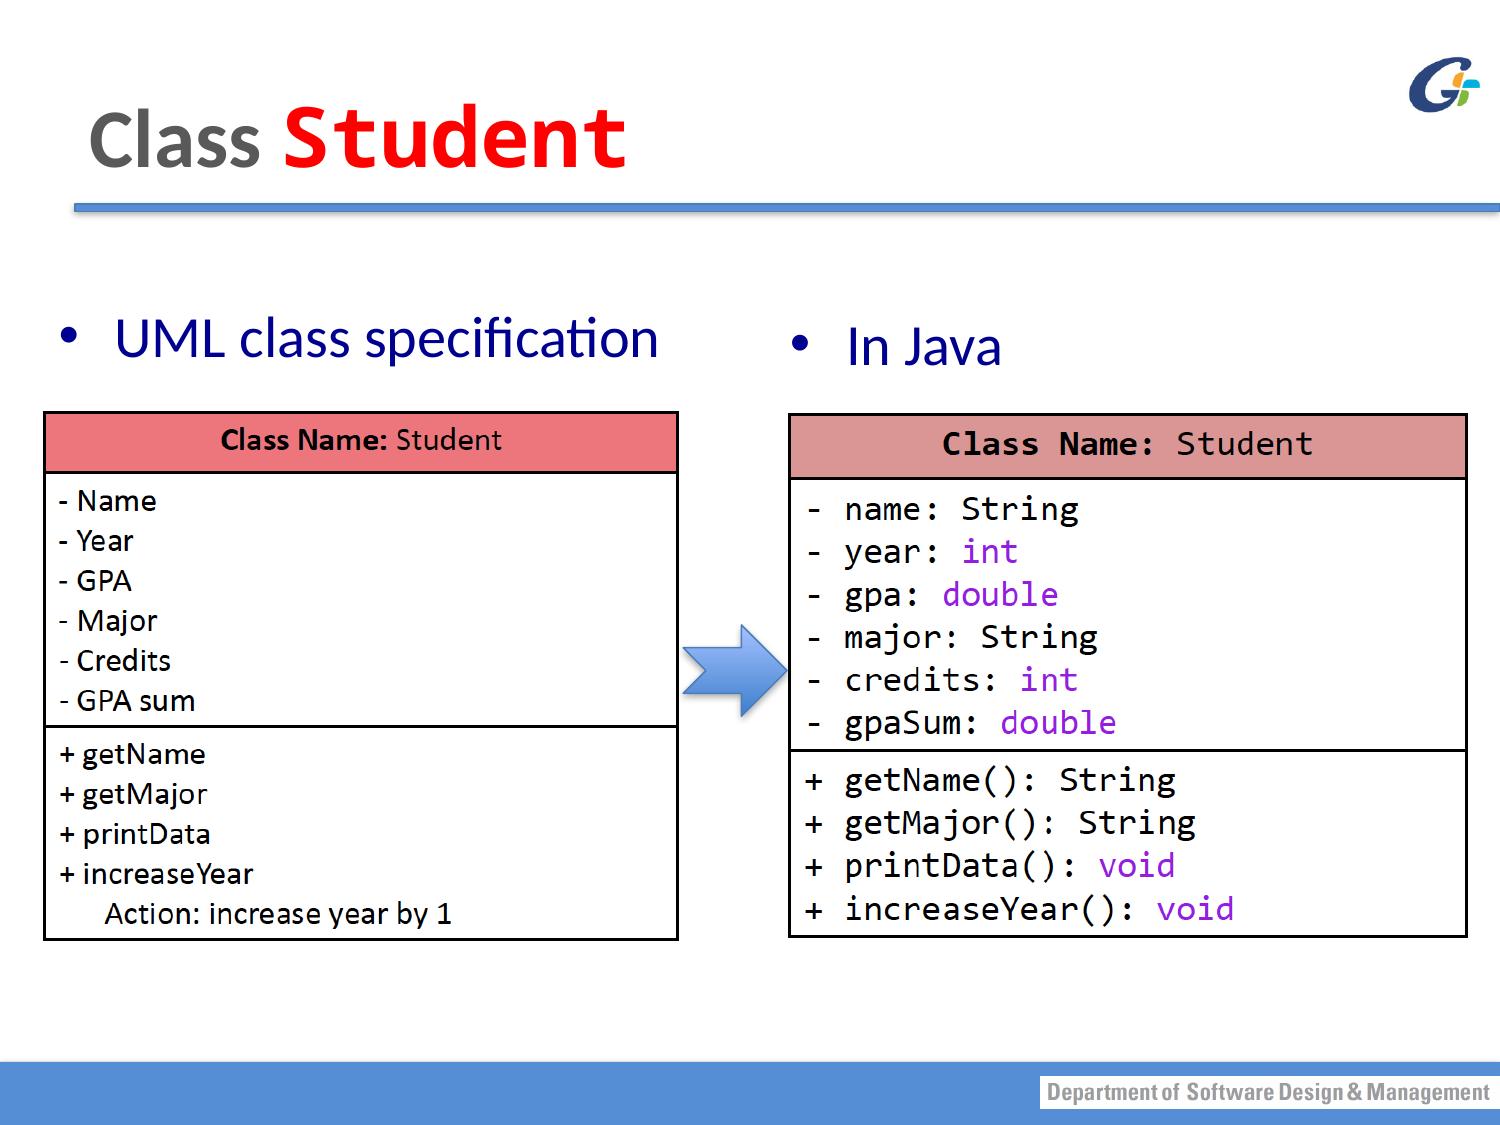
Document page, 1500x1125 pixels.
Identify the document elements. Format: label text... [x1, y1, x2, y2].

list UML class specification [43, 291, 705, 379]
picture [786, 407, 1470, 947]
picture [43, 407, 684, 947]
picture [1040, 1076, 1500, 1109]
title Class Student [75, 76, 1425, 225]
text_box In Java [774, 299, 1500, 349]
text_box [688, 624, 781, 717]
picture [1401, 50, 1482, 115]
